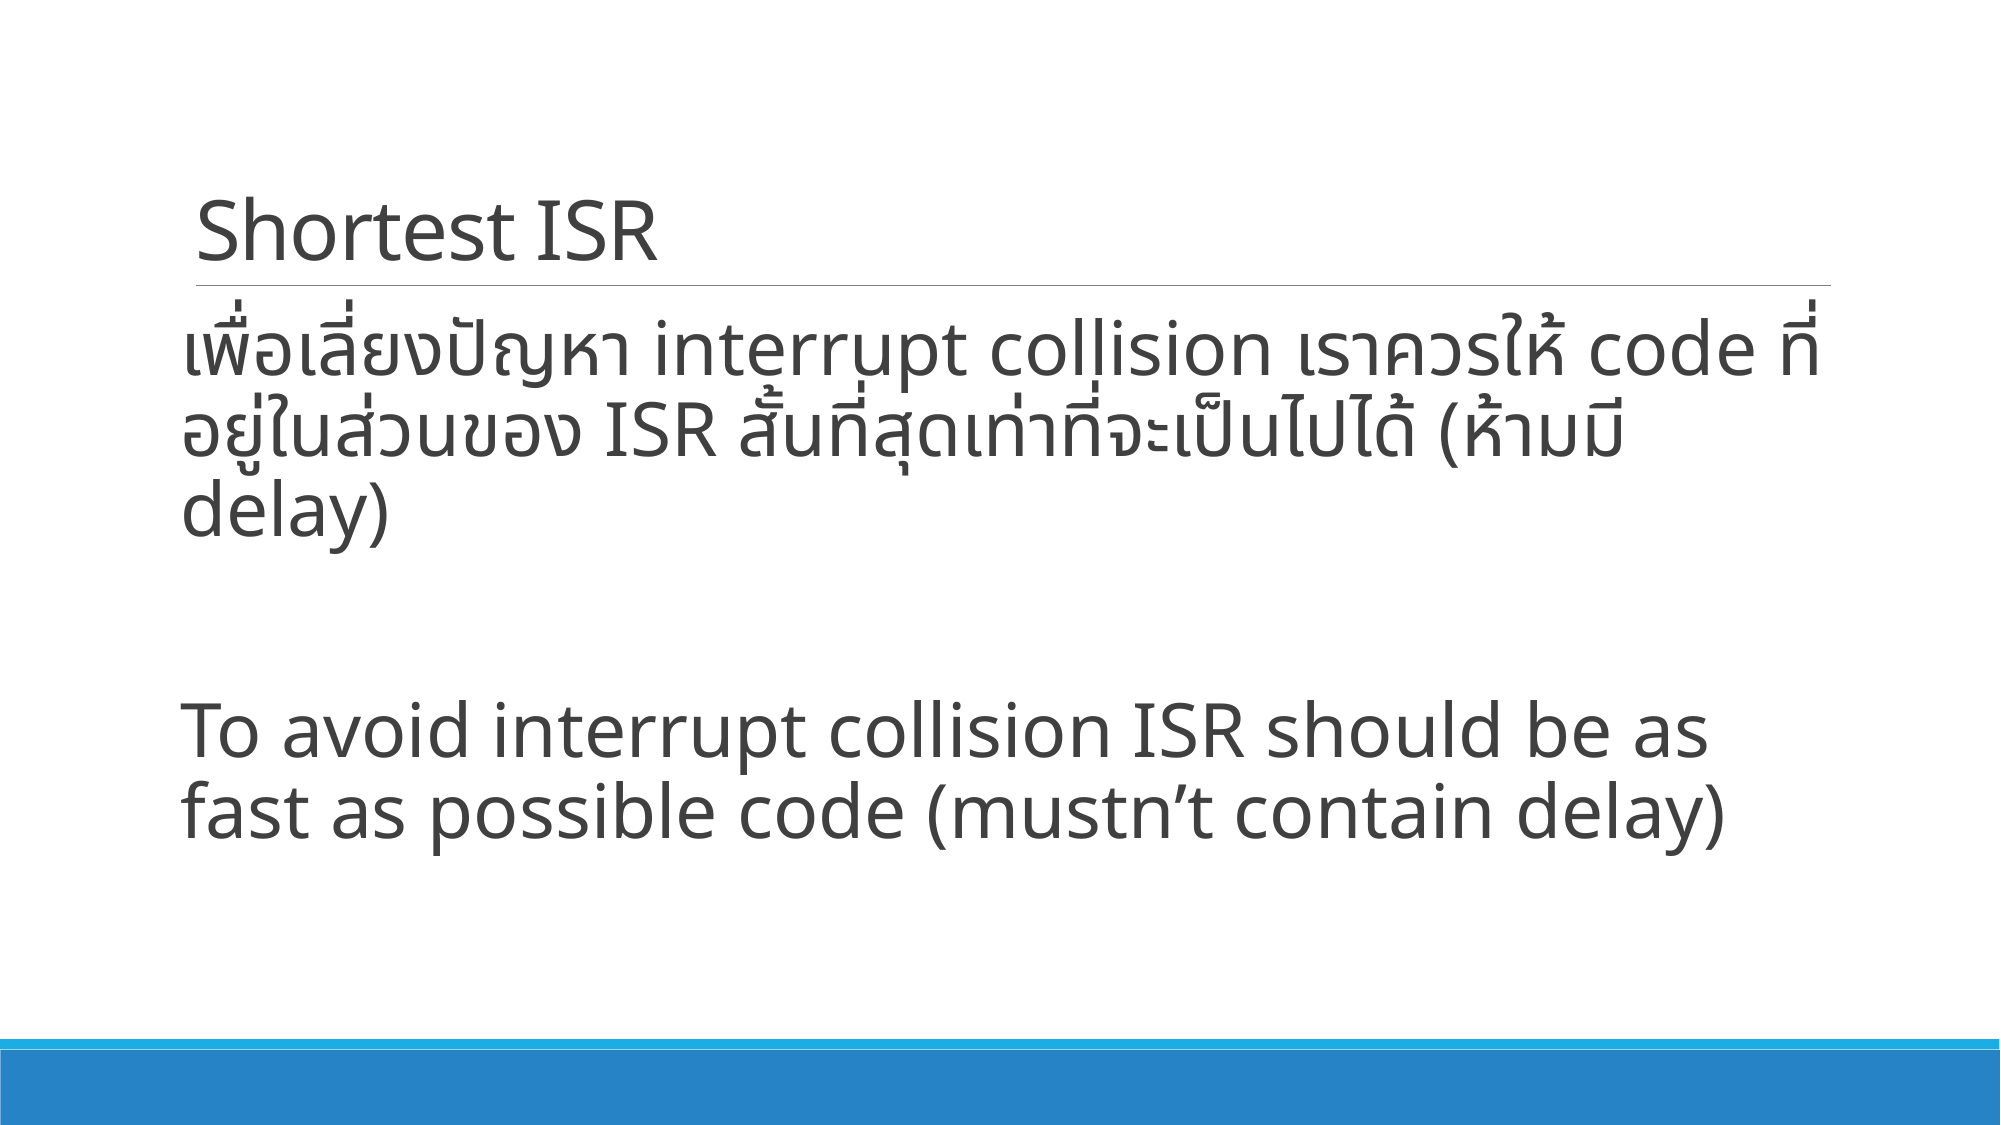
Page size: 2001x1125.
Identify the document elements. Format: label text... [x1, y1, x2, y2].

title Shortest ISR [180, 47, 1830, 285]
list เพื่อเลี่ยงปัญหา interrupt collision เราควรให้ code ที่อยู่ในส่วนของ ISR สั้นที่สุดเท่าที่จะเป็นไปได้ (ห้ามมี delay) To avoid interrupt collision ISR should be as fast as possible code (mustn’t contain delay) [180, 302, 1830, 963]
